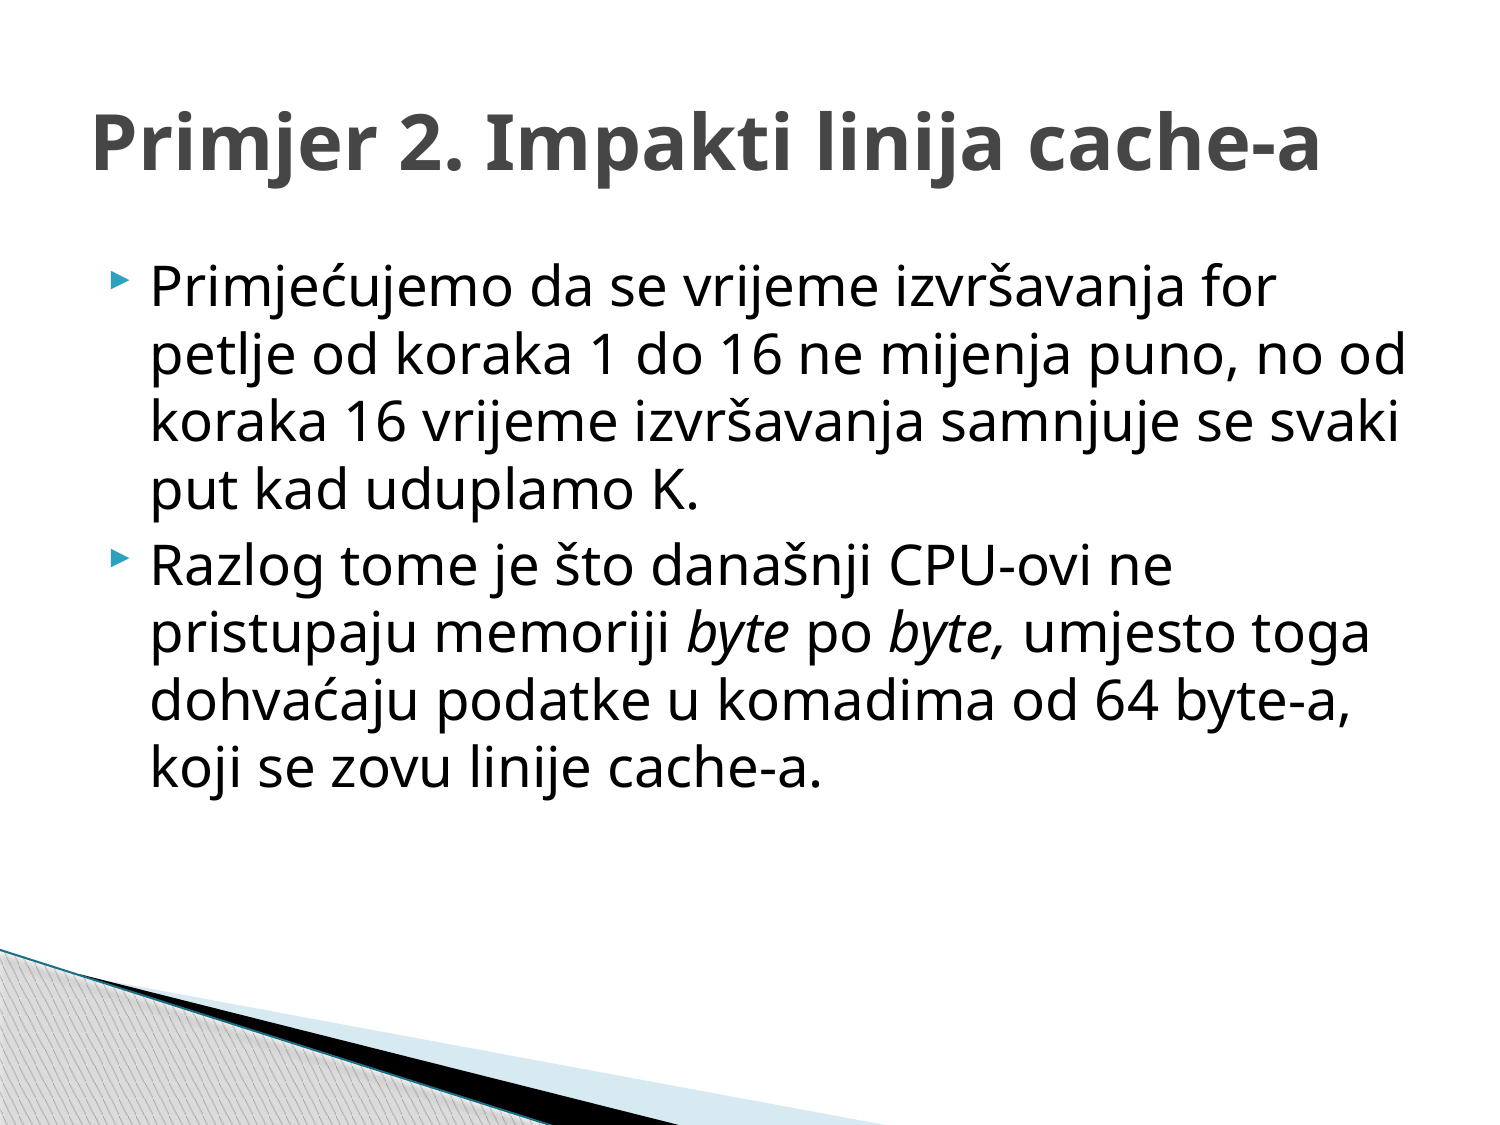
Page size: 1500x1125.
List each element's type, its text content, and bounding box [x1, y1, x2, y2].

title Primjer 2. Impakti linija cache-a [75, 45, 1425, 233]
list Primjećujemo da se vrijeme izvršavanja for petlje od koraka 1 do 16 ne mijenja puno, no od koraka 16 vrijeme izvršavanja samnjuje se svaki put kad uduplamo K. Razlog tome je što današnji CPU-ovi ne pristupaju memoriji byte po byte, umjesto toga dohvaćaju podatke u komadima od 64 byte-a, koji se zovu linije cache-a. [75, 243, 1425, 986]
